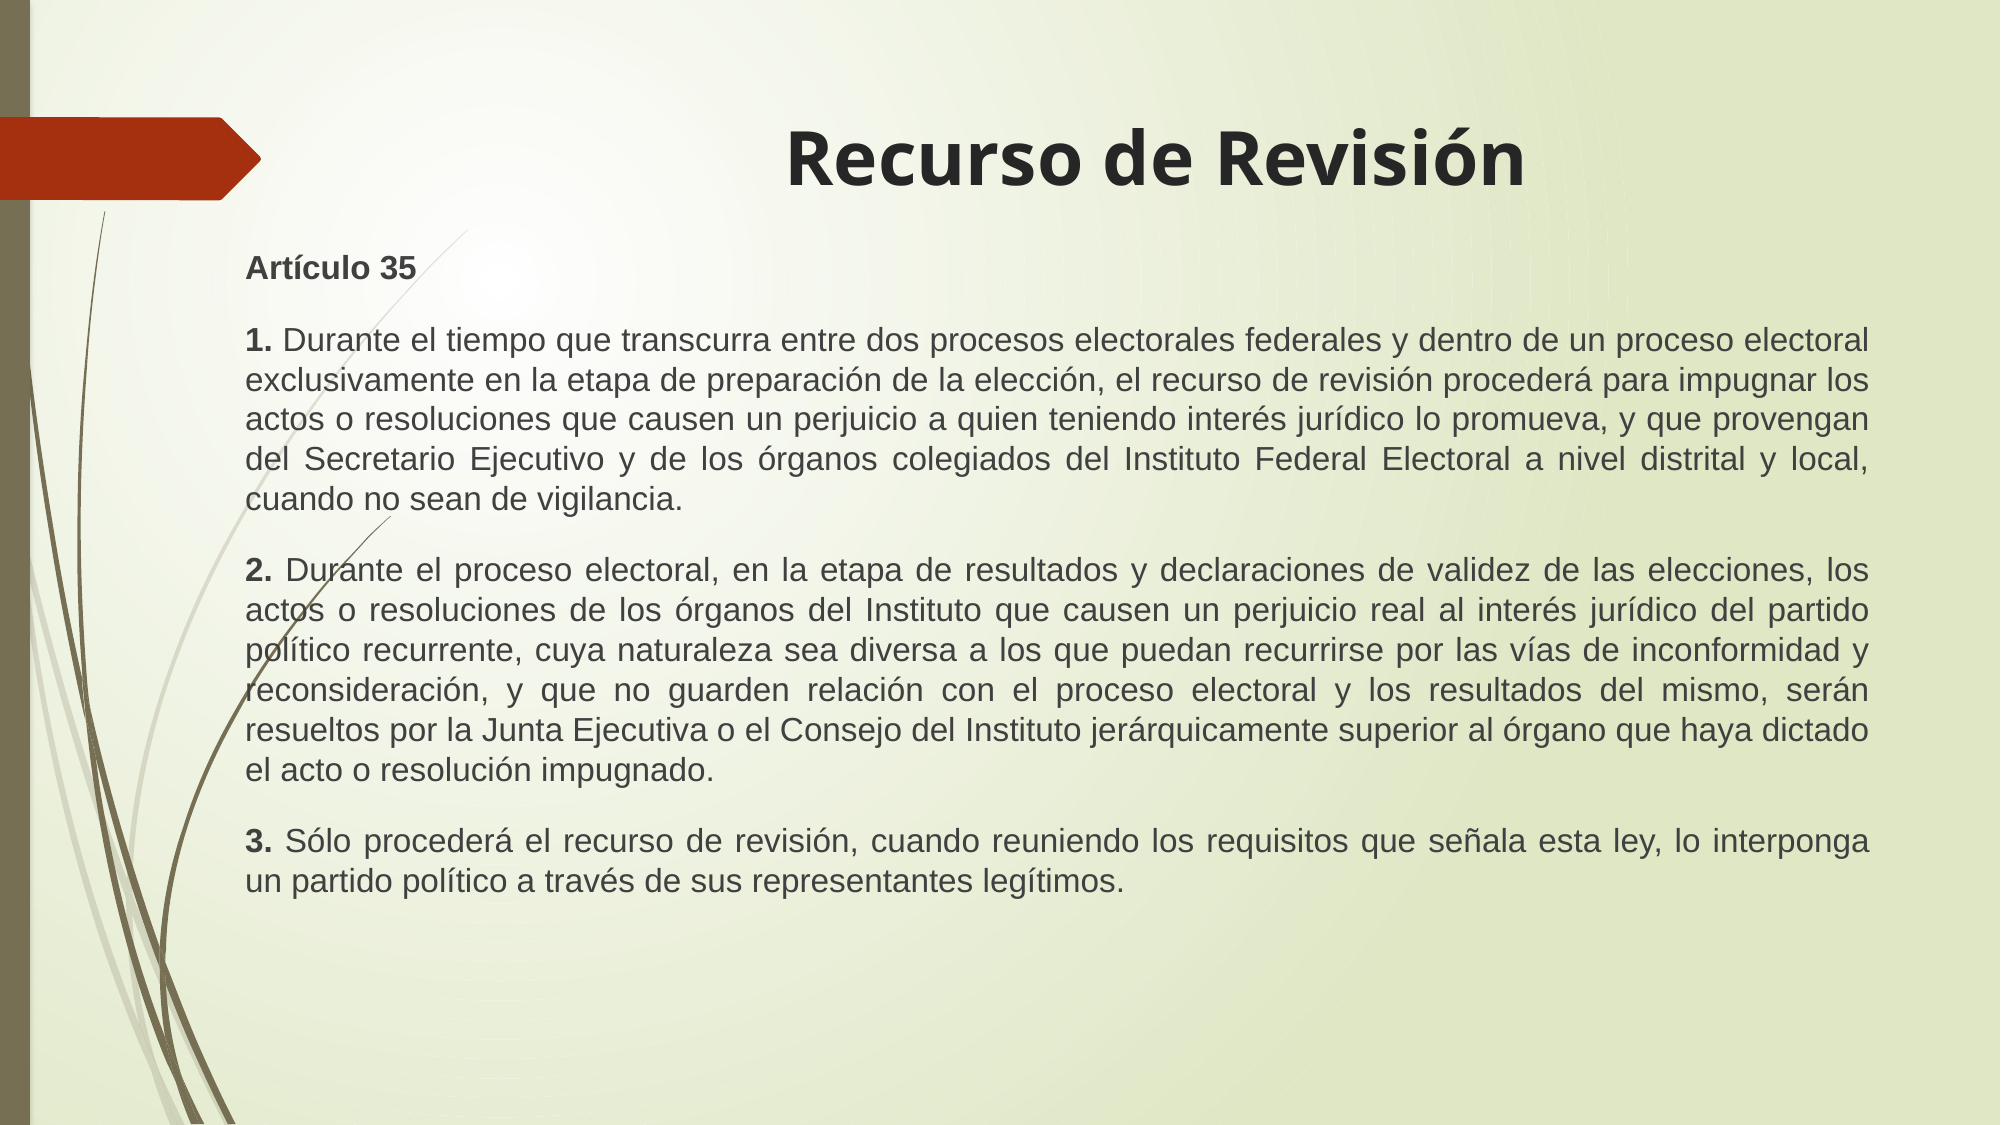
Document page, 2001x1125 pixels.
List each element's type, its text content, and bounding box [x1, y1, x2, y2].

title Recurso de Revisión [425, 102, 1888, 239]
list Artículo 35 1. Durante el tiempo que transcurra entre dos procesos electorales federales y dentro de un proceso electoral exclusivamente en la etapa de preparación de la elección, el recurso de revisión procederá para impugnar los actos o resoluciones que causen un perjuicio a quien teniendo interés jurídico lo promueva, y que provengan del Secretario Ejecutivo y de los órganos colegiados del Instituto Federal Electoral a nivel distrital y local, cuando no sean de vigilancia. 2. Durante el proceso electoral, en la etapa de resultados y declaraciones de validez de las elecciones, los actos o resoluciones de los órganos del Instituto que causen un perjuicio real al interés jurídico del partido político recurrente, cuya naturaleza sea diversa a los que puedan recurrirse por las vías de inconformidad y reconsideración, y que no guarden relación con el proceso electoral y los resultados del mismo, serán resueltos por la Junta Ejecutiva o el Consejo del Instituto jerárquicamente superior al órgano que haya dictado el acto o resolución impugnado. 3. Sólo procederá el recurso de revisión, cuando reuniendo los requisitos que señala esta ley, lo interponga un partido político a través de sus representantes legítimos. [173, 239, 1888, 970]
